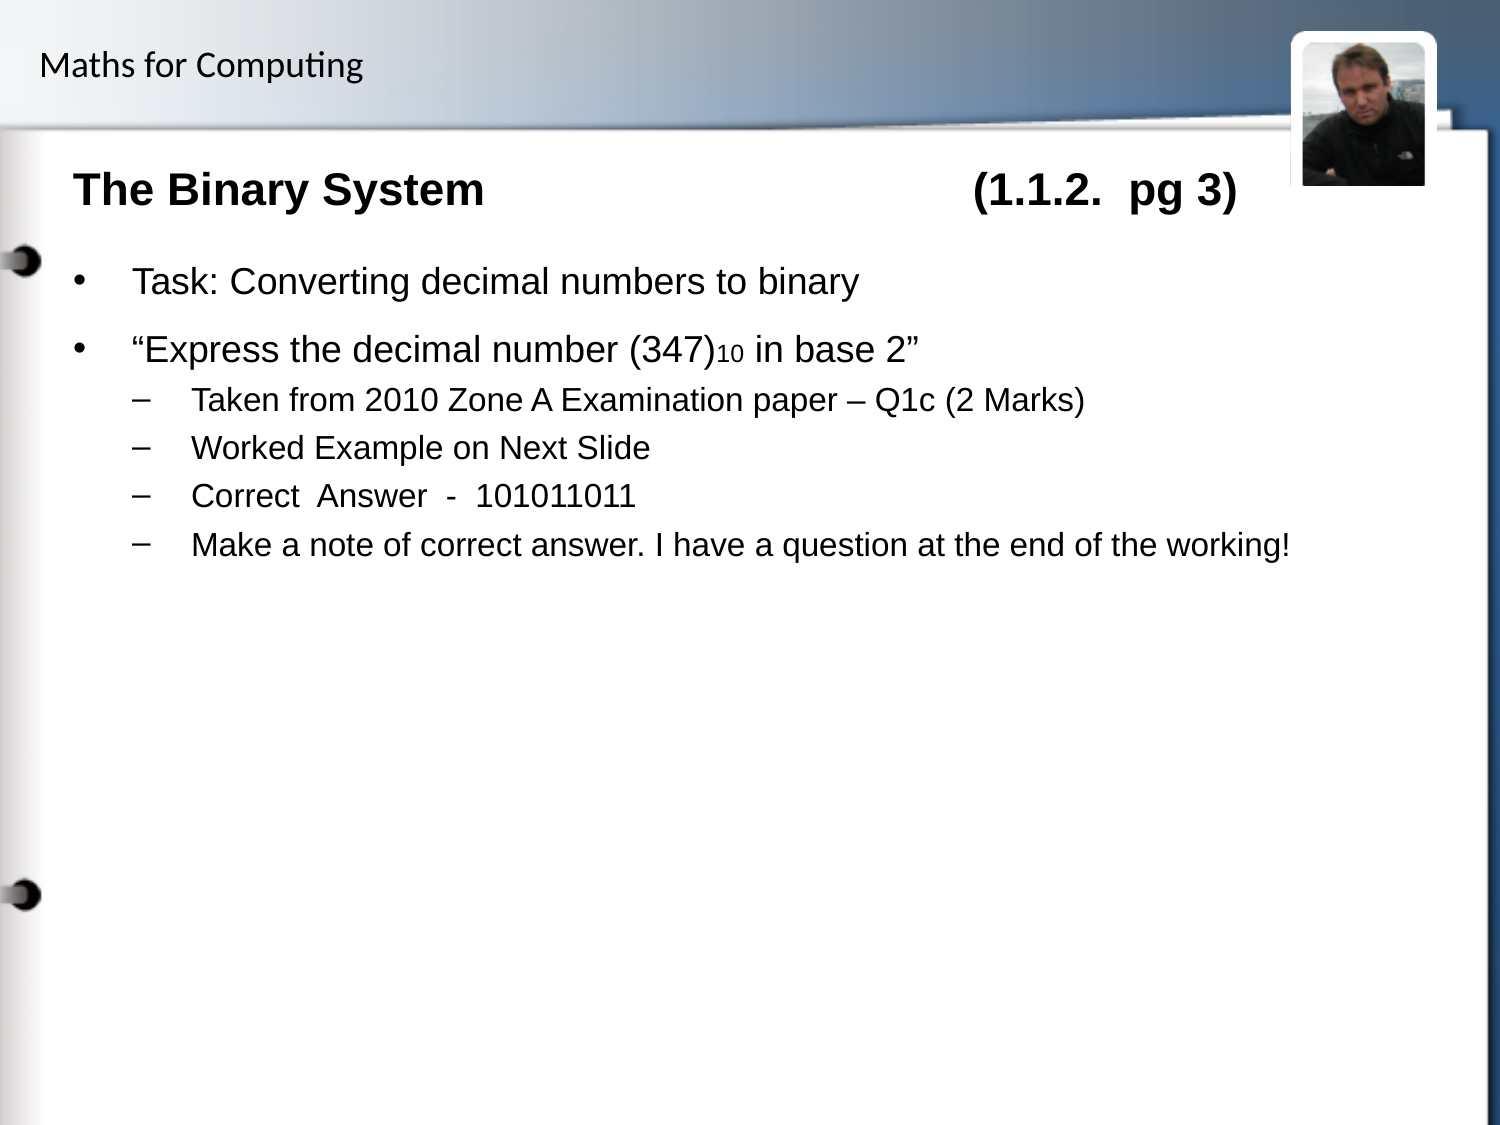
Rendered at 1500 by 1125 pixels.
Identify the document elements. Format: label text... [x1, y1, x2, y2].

picture [0, 0, 1500, 1125]
list Task: Converting decimal numbers to binary “Express the decimal number (347)10 in base 2” Taken from 2010 Zone A Examination paper – Q1c (2 Marks) Worked Example on Next Slide Correct Answer - 101011011 Make a note of correct answer. I have a question at the end of the working! [58, 249, 1430, 1089]
title The Binary System (1.1.2. pg 3) [57, 152, 1277, 217]
